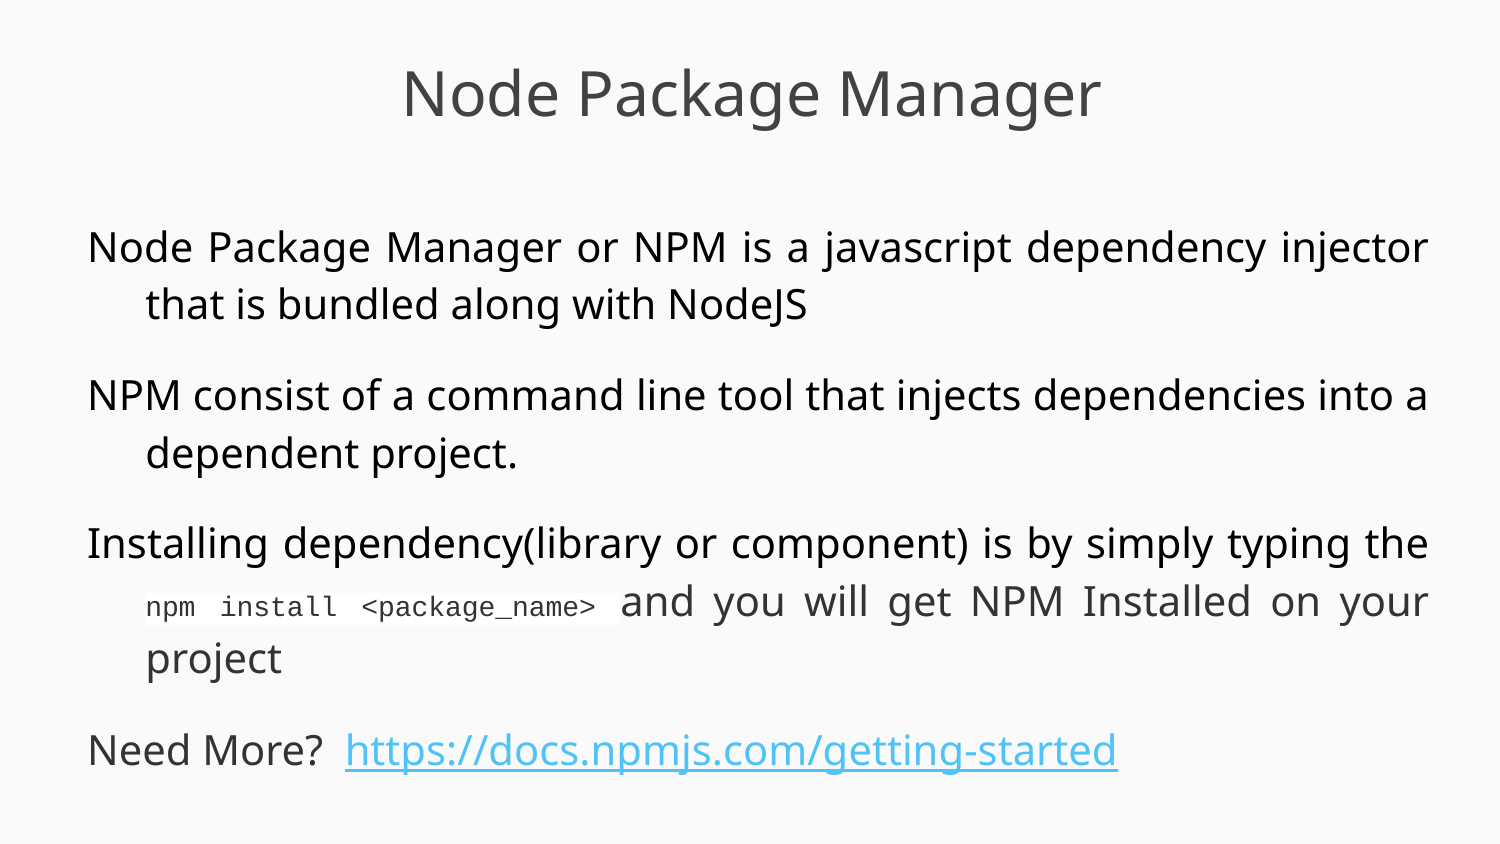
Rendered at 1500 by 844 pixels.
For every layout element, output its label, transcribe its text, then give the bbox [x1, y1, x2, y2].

list Node Package Manager or NPM is a javascript dependency injector that is bundled along with NodeJS NPM consist of a command line tool that injects dependencies into a dependent project. Installing dependency(library or component) is by simply typing the npm install <package_name> and you will get NPM Installed on your project Need More? https://docs.npmjs.com/getting-started [55, 198, 1445, 770]
title Node Package Manager [53, 18, 1452, 144]
